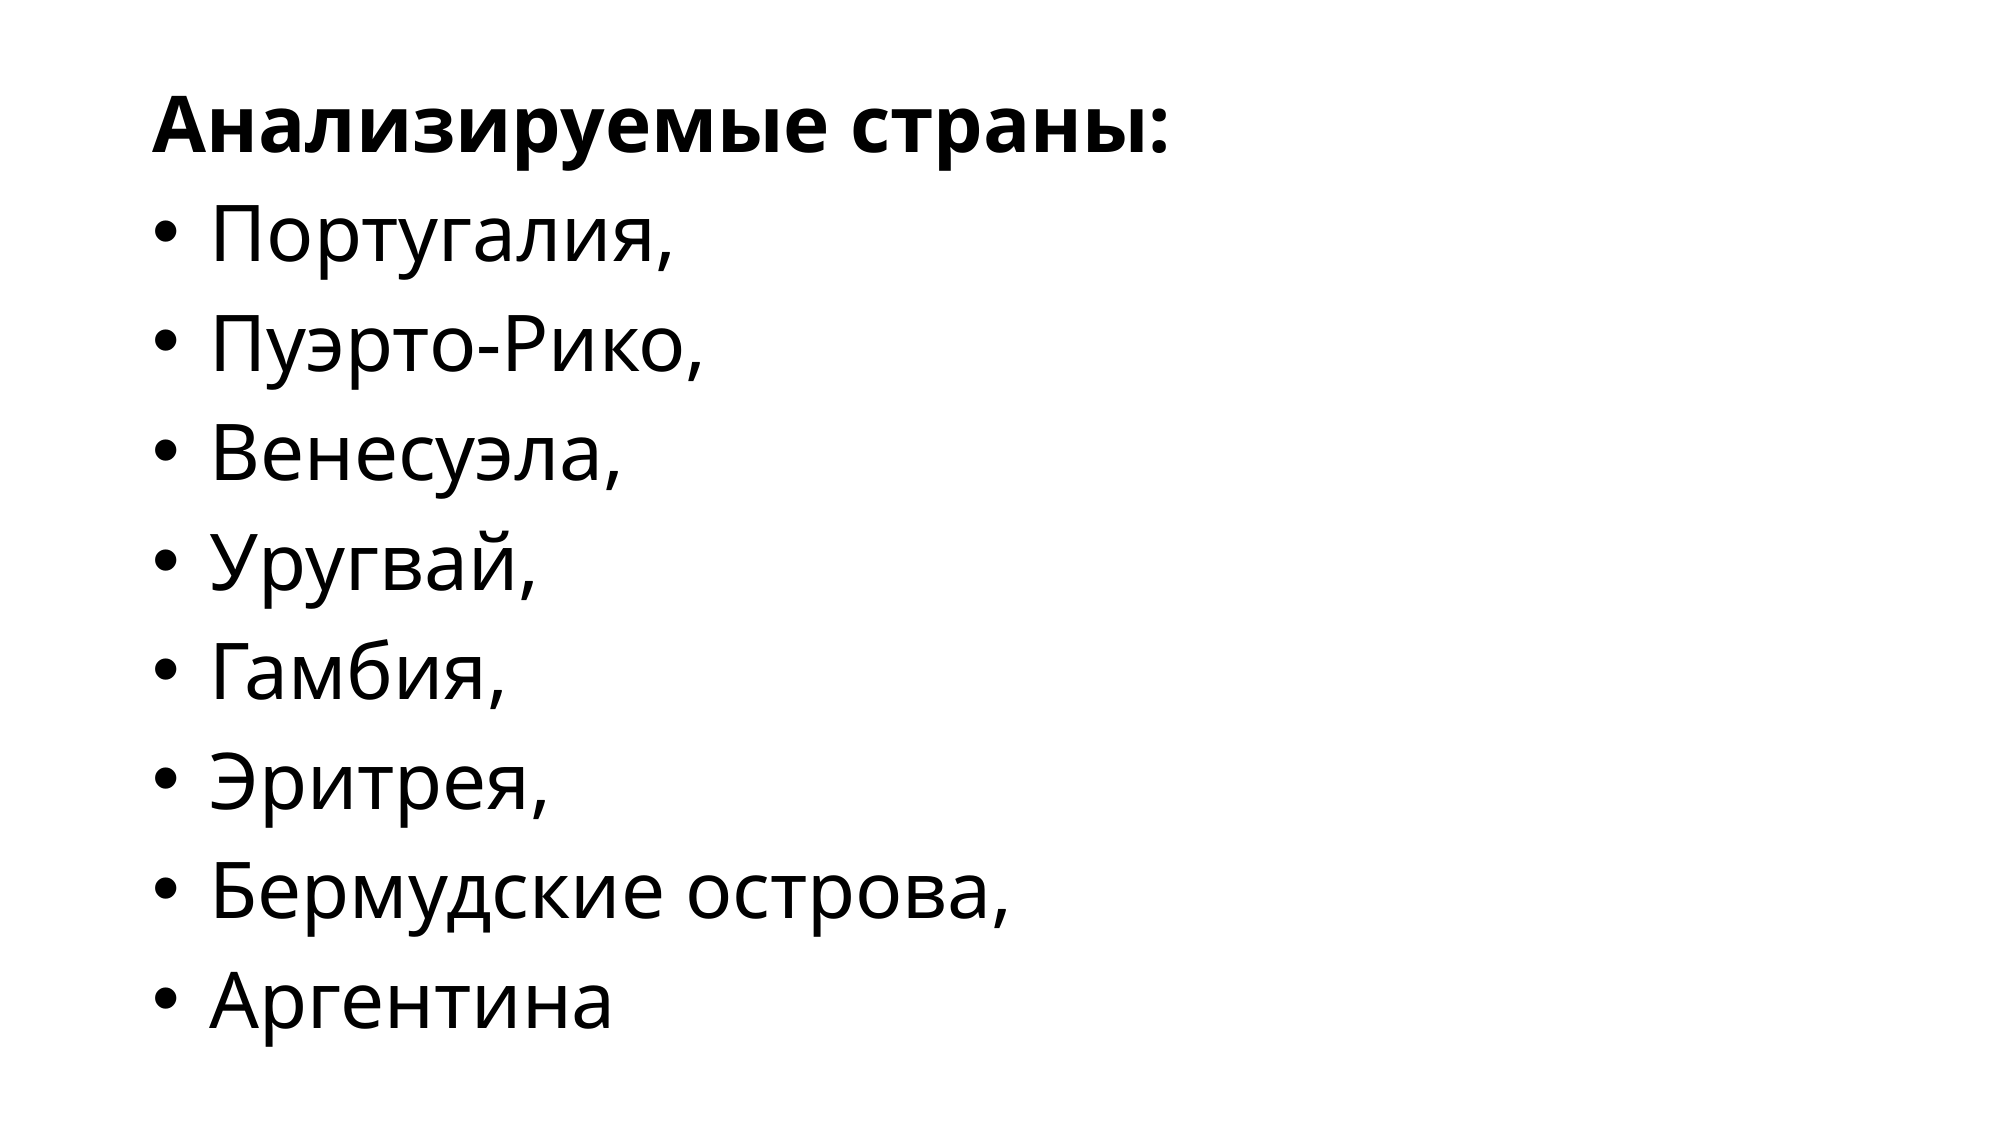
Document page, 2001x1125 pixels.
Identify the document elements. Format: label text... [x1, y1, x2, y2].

list Анализируемые страны: Португалия, Пуэрто-Рико, Венесуэла, Уругвай, Гамбия, Эритрея, Бермудские острова, Аргентина [137, 66, 1488, 1059]
